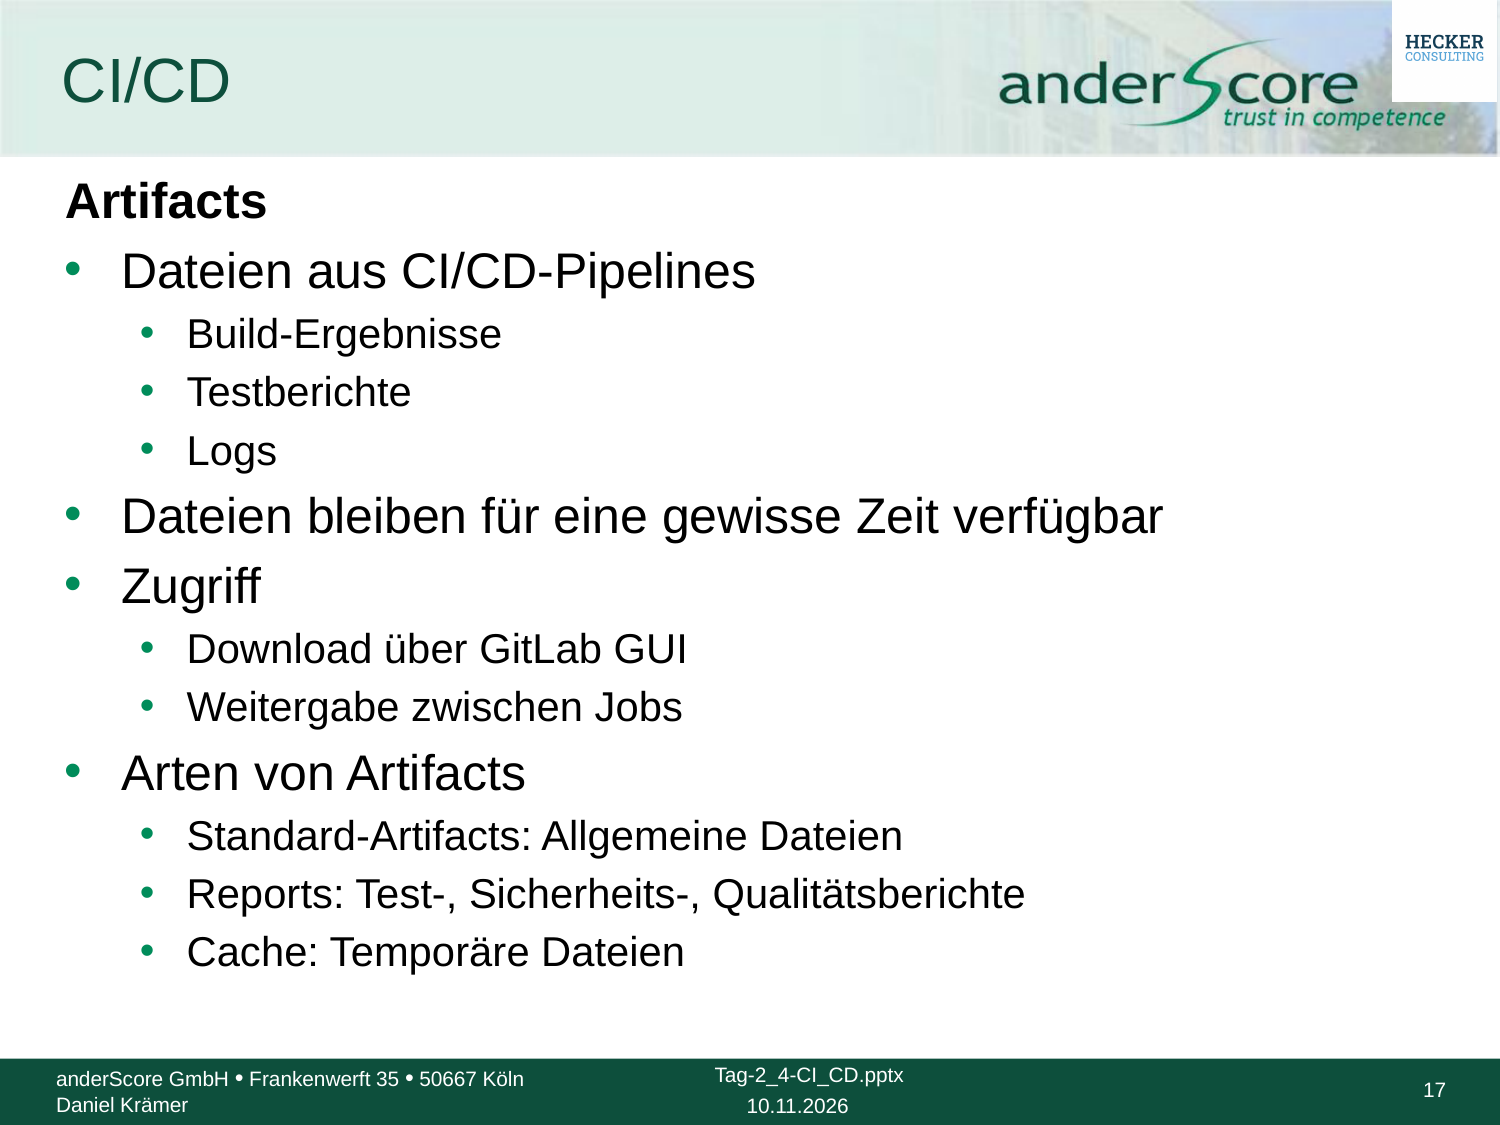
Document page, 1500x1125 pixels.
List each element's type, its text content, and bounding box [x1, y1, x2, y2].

list Artifacts Dateien aus CI/CD-Pipelines Build-Ergebnisse Testberichte Logs Dateien bleiben für eine gewisse Zeit verfügbar Zugriff Download über GitLab GUI Weitergabe zwischen Jobs Arten von Artifacts Standard-Artifacts: Allgemeine Dateien Reports: Test-, Sicherheits-, Qualitätsberichte Cache: Temporäre Dateien [49, 160, 1447, 1047]
picture [0, 0, 1500, 157]
title CI/CD [46, 24, 959, 141]
